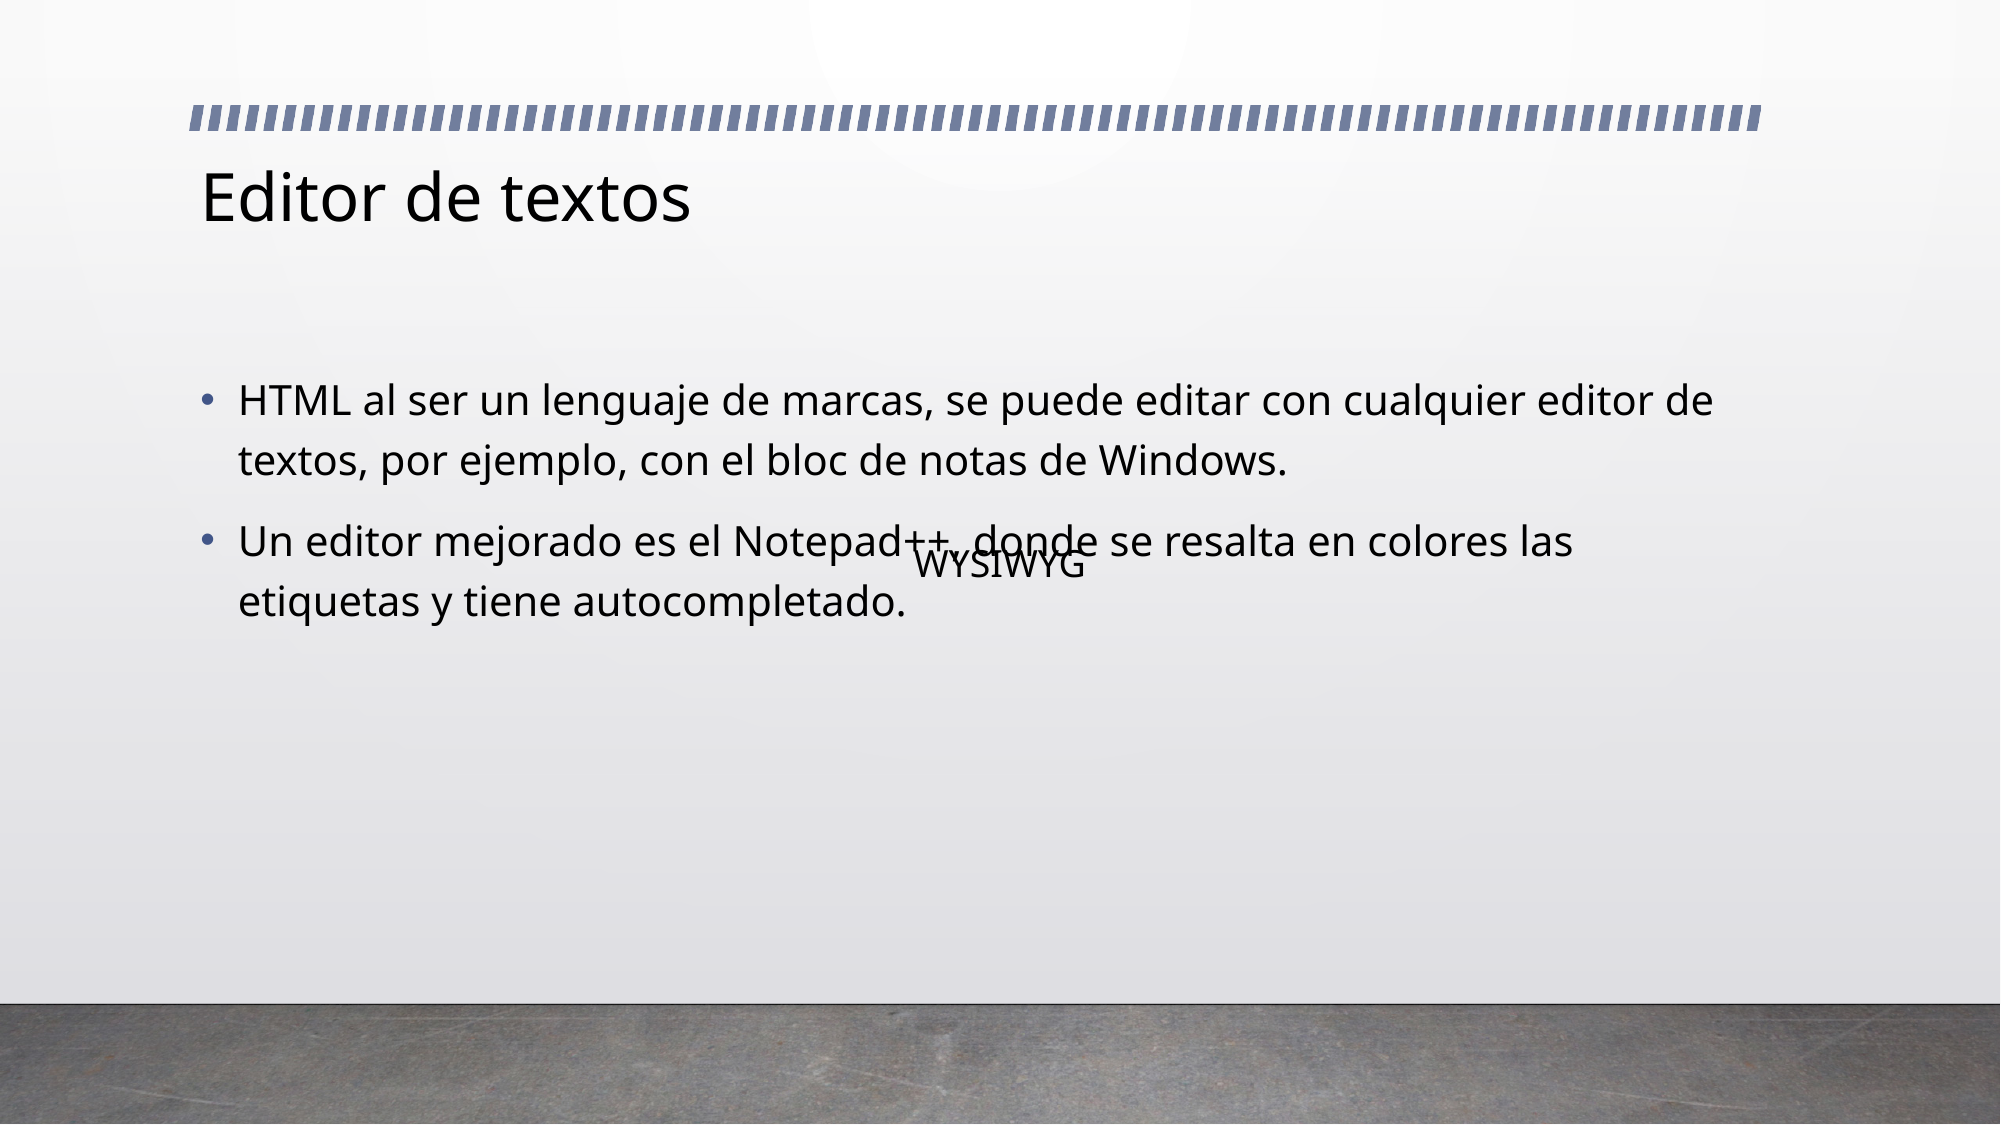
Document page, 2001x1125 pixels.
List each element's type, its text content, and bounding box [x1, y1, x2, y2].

text_box WYSIWYG [898, 532, 1101, 592]
picture [0, 1004, 2000, 1124]
title Editor de textos [185, 156, 1761, 329]
list HTML al ser un lenguaje de marcas, se puede editar con cualquier editor de textos, por ejemplo, con el bloc de notas de Windows. Un editor mejorado es el Notepad++, donde se resalta en colores las etiquetas y tiene autocompletado. [185, 356, 1761, 897]
